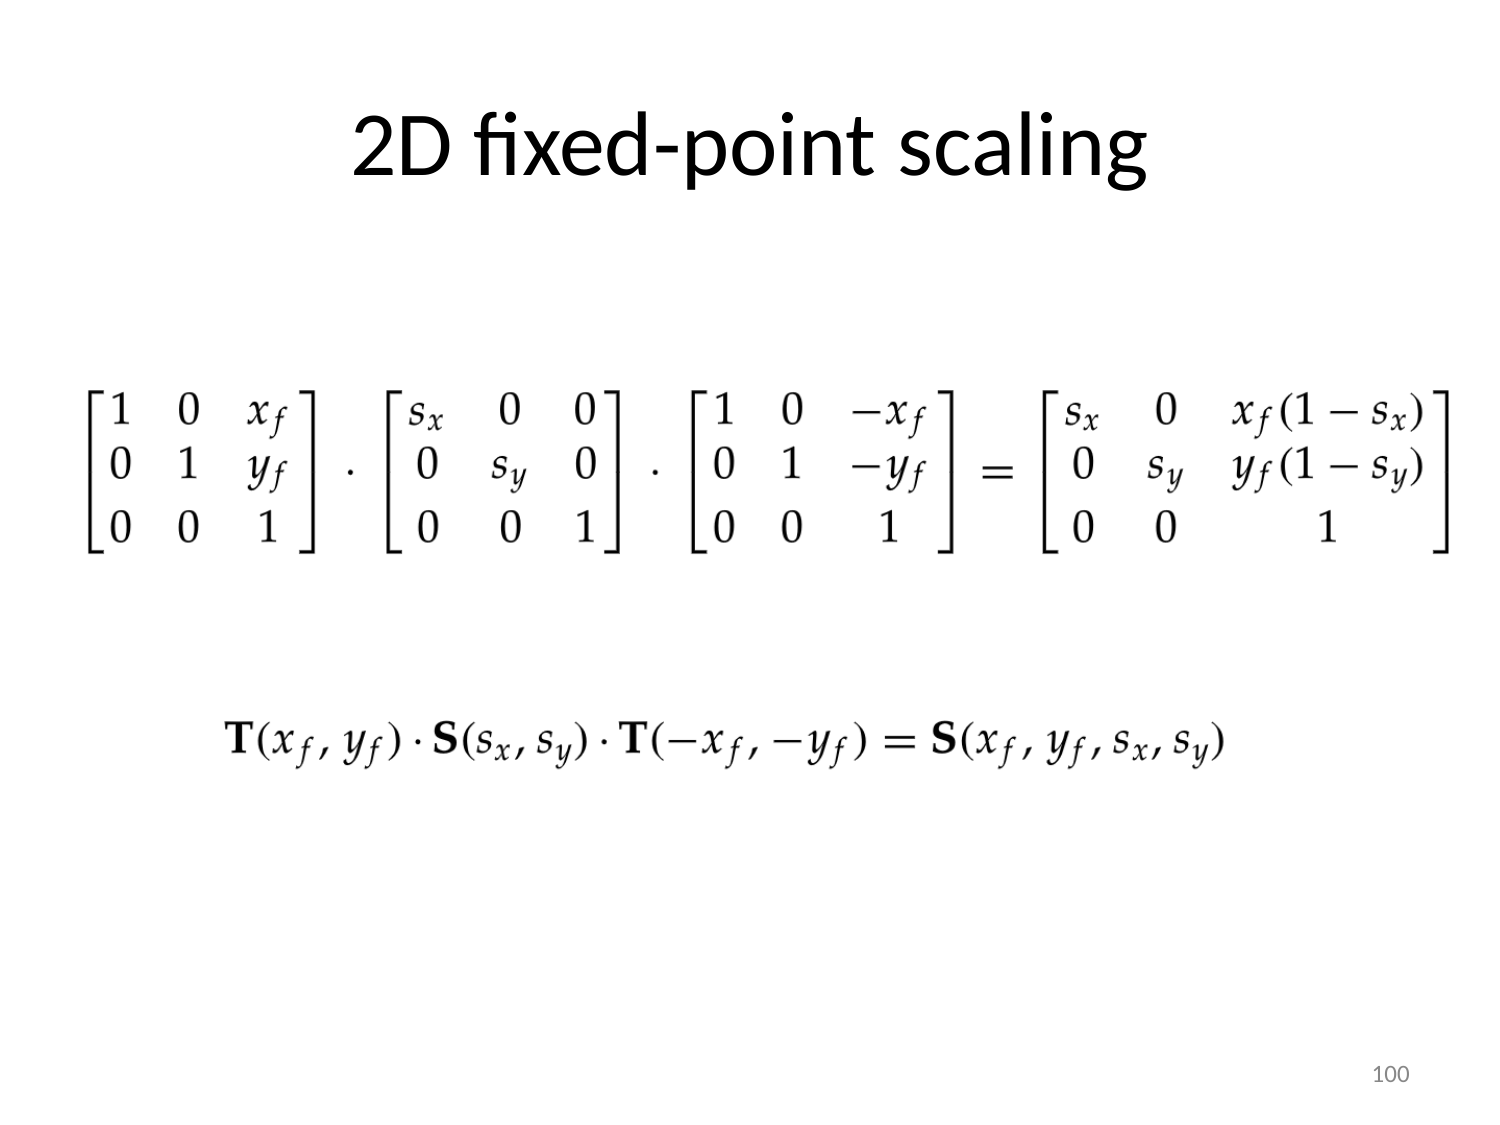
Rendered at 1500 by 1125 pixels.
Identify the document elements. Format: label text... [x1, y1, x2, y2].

picture [52, 361, 1485, 577]
slide_number ‹#› [1074, 1042, 1425, 1103]
picture [194, 692, 1260, 785]
title 2D fixed-point scaling [75, 45, 1425, 233]
